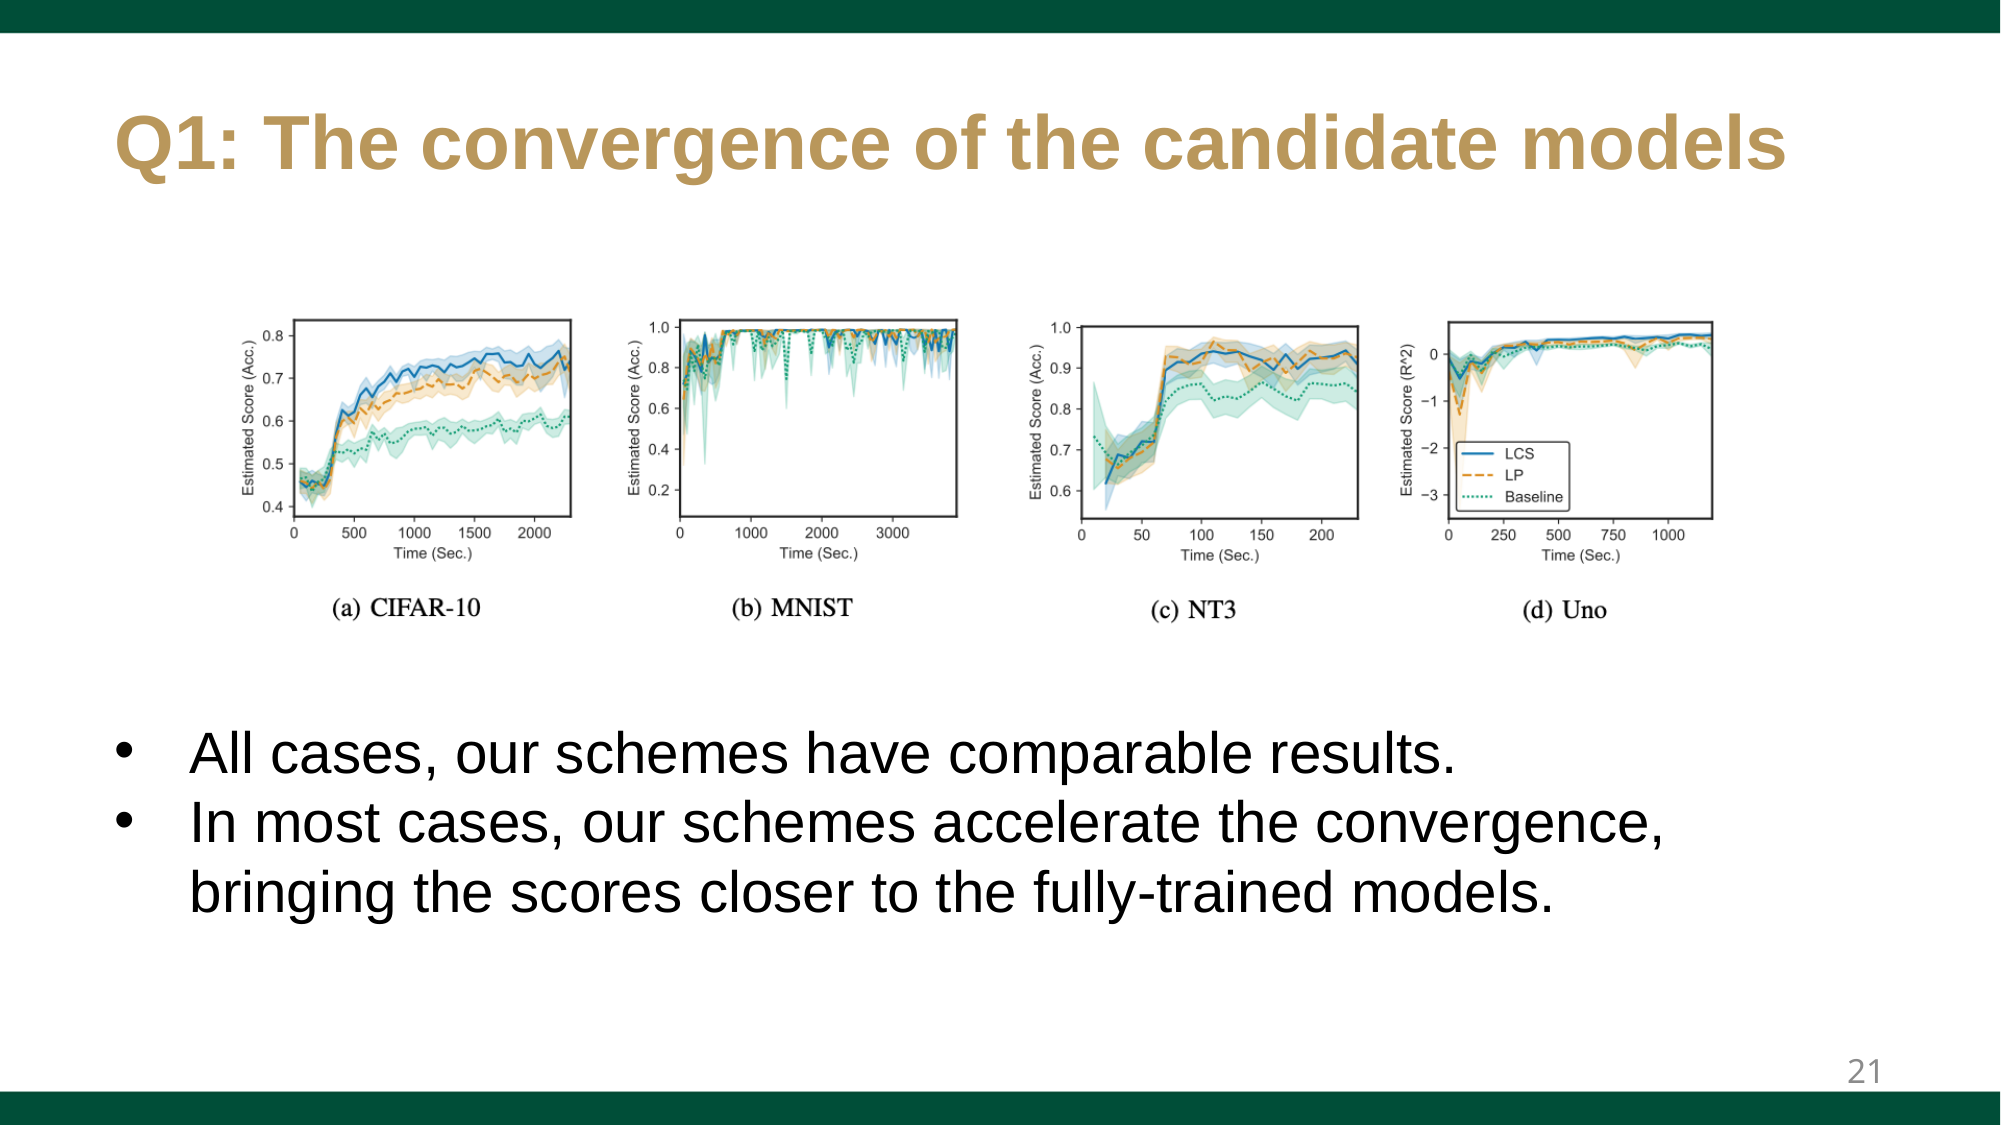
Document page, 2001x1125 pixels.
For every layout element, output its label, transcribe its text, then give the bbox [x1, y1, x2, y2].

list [1004, 301, 1753, 638]
slide_number 21 [1433, 1042, 1900, 1103]
title Q1: The convergence of the candidate models [99, 45, 1900, 233]
picture [0, 0, 2001, 1125]
text_box All cases, our schemes have comparable results. In most cases, our schemes accelerate the convergence, bringing the scores closer to the fully-trained models. [99, 707, 1815, 932]
